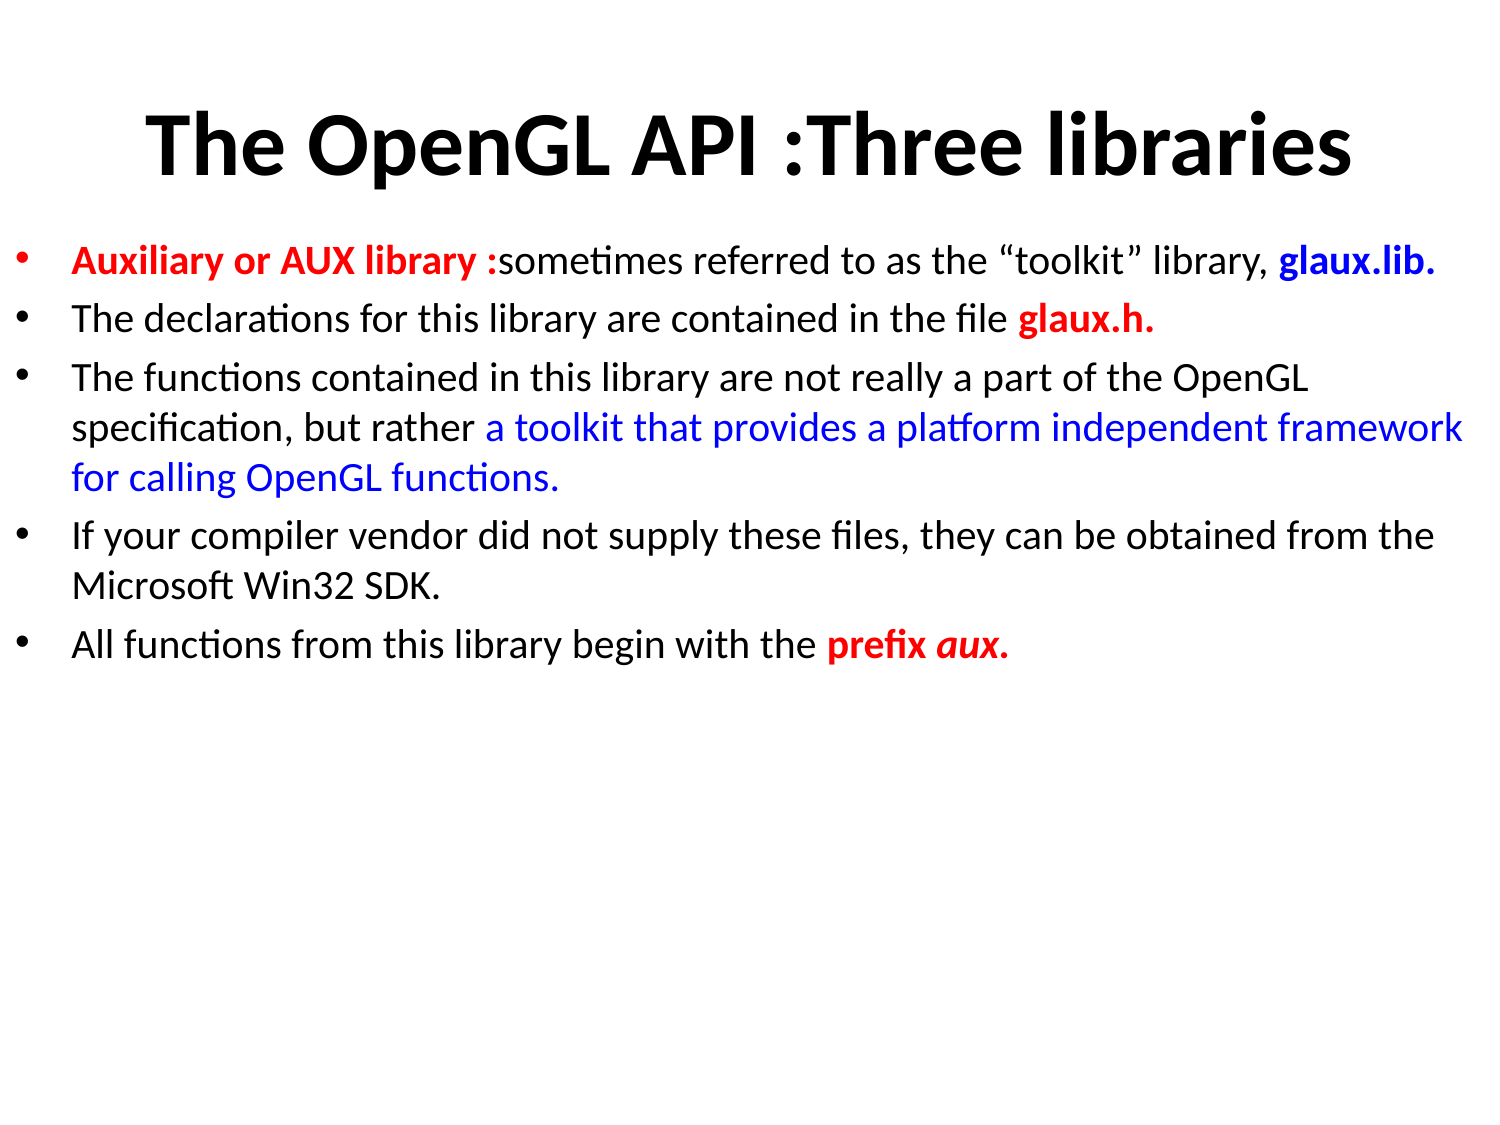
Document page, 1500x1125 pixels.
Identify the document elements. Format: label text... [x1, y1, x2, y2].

list Auxiliary or AUX library :sometimes referred to as the “toolkit” library, glaux.lib. The declarations for this library are contained in the file glaux.h. The functions contained in this library are not really a part of the OpenGL specification, but rather a toolkit that provides a platform independent framework for calling OpenGL functions. If your compiler vendor did not supply these files, they can be obtained from the Microsoft Win32 SDK. All functions from this library begin with the prefix aux. [0, 224, 1500, 1125]
title The OpenGL API :Three libraries [75, 45, 1425, 224]
